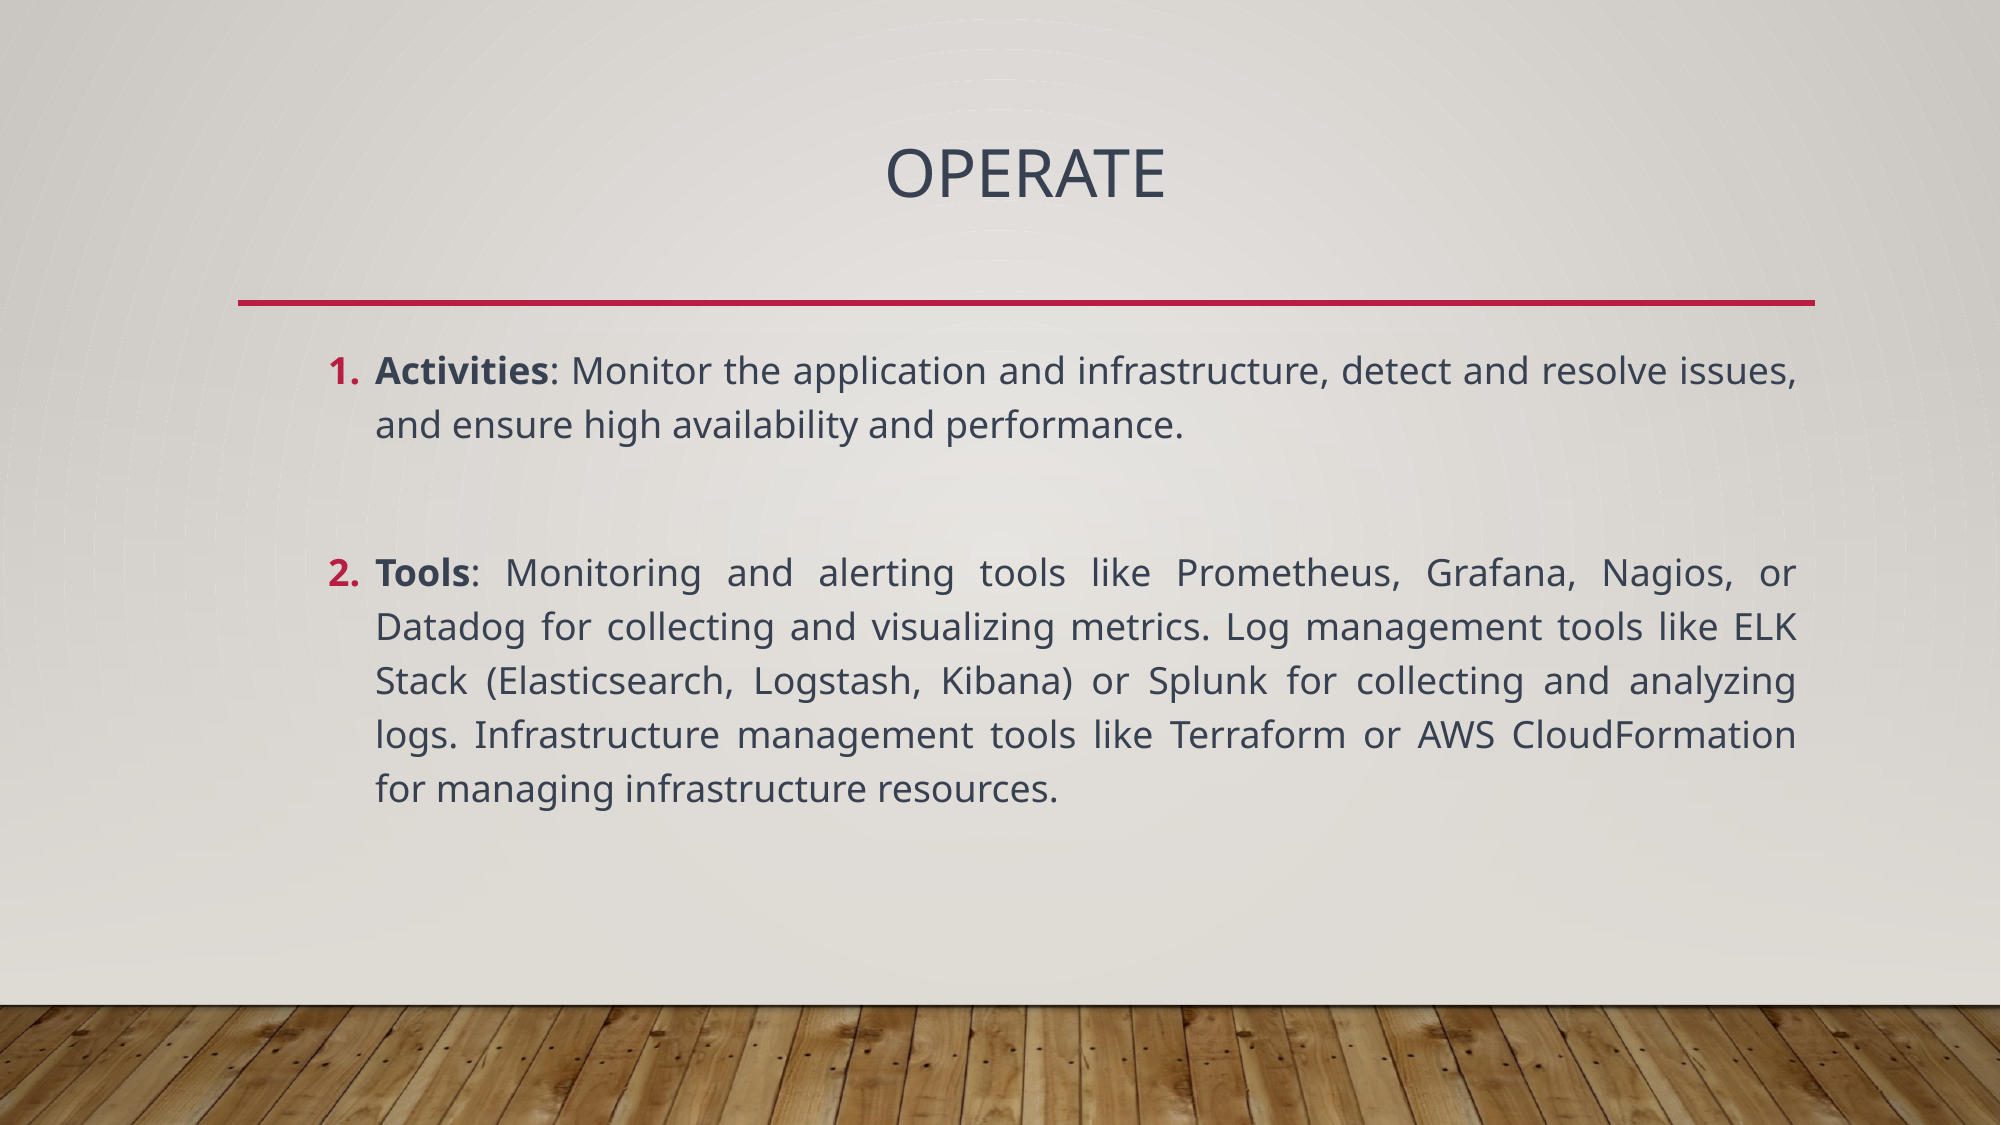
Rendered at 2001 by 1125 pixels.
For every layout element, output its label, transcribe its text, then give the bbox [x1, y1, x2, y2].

picture [0, 1005, 2000, 1125]
list Activities: Monitor the application and infrastructure, detect and resolve issues, and ensure high availability and performance. Tools: Monitoring and alerting tools like Prometheus, Grafana, Nagios, or Datadog for collecting and visualizing metrics. Log management tools like ELK Stack (Elasticsearch, Logstash, Kibana) or Splunk for collecting and analyzing logs. Infrastructure management tools like Terraform or AWS CloudFormation for managing infrastructure resources. [238, 330, 1814, 897]
title Operate [238, 131, 1814, 305]
